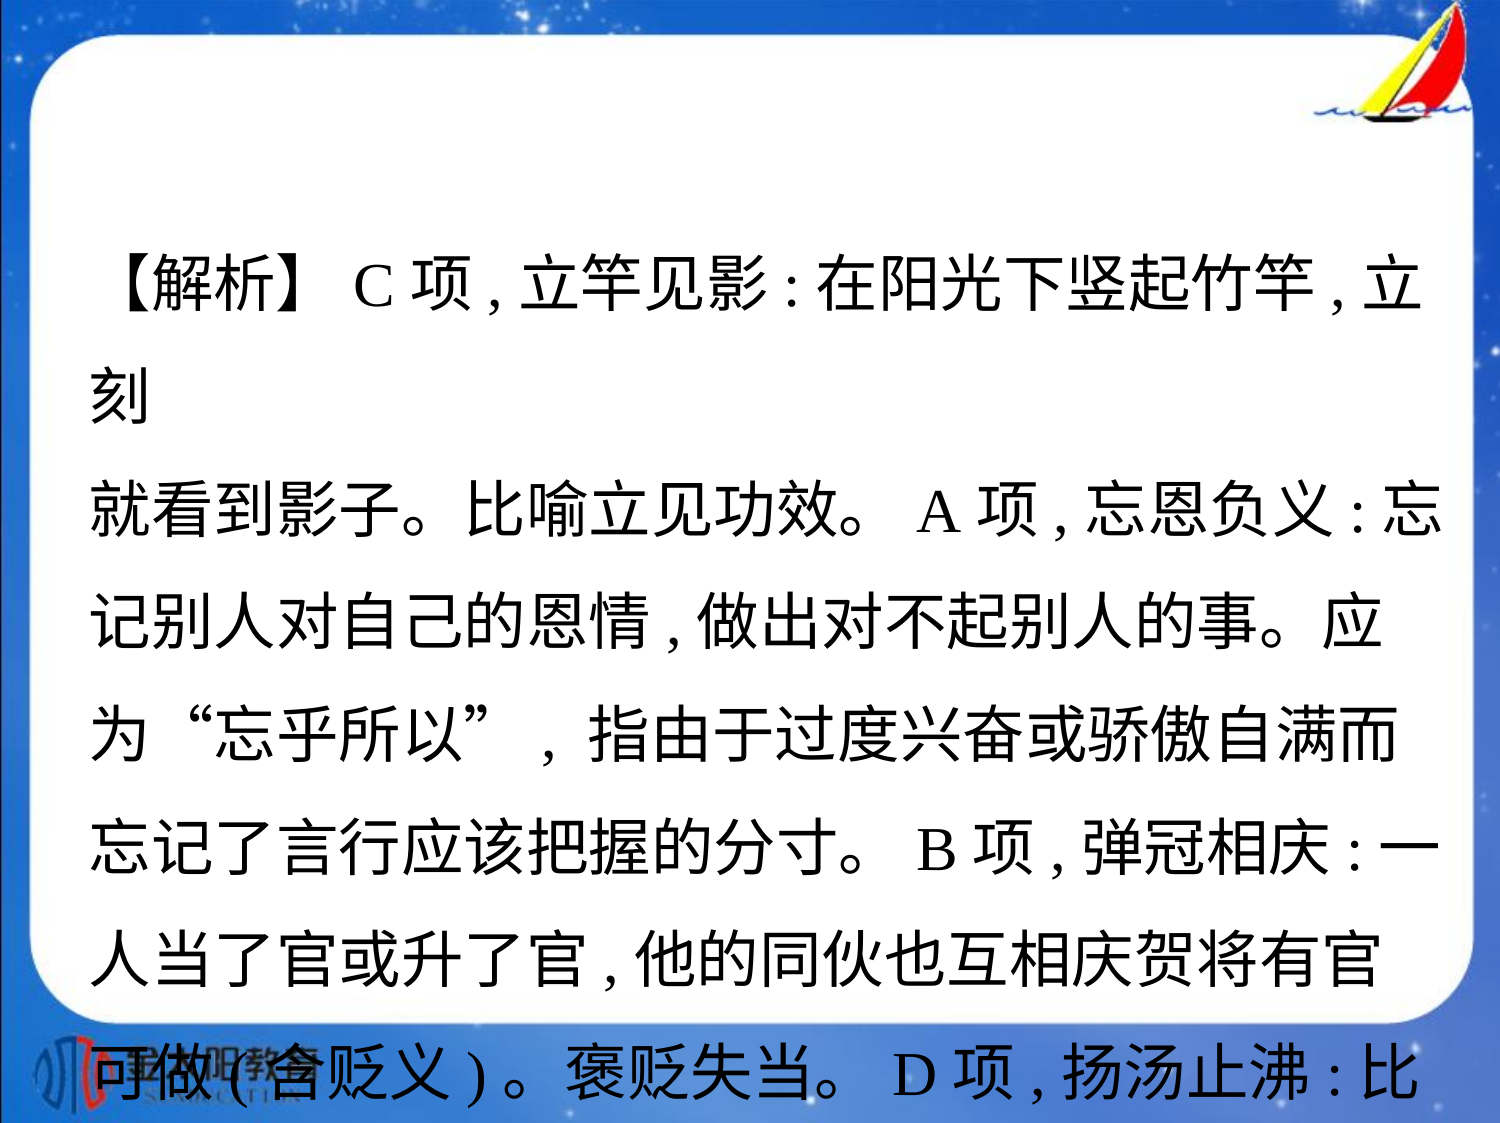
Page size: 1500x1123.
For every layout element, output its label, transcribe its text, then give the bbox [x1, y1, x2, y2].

text_box 【解析】C项,立竿见影:在阳光下竖起竹竿,立刻 就看到影子。比喻立见功效。A项,忘恩负义:忘 记别人对自己的恩情,做出对不起别人的事。应 为“忘乎所以”, 指由于过度兴奋或骄傲自满而 忘记了言行应该把握的分寸。B项,弹冠相庆:一 人当了官或升了官,他的同伙也互相庆贺将有官 可做(含贬义)。褒贬失当。D项,扬汤止沸:比喻 [88, 206, 1453, 1123]
picture [0, 0, 1500, 1123]
